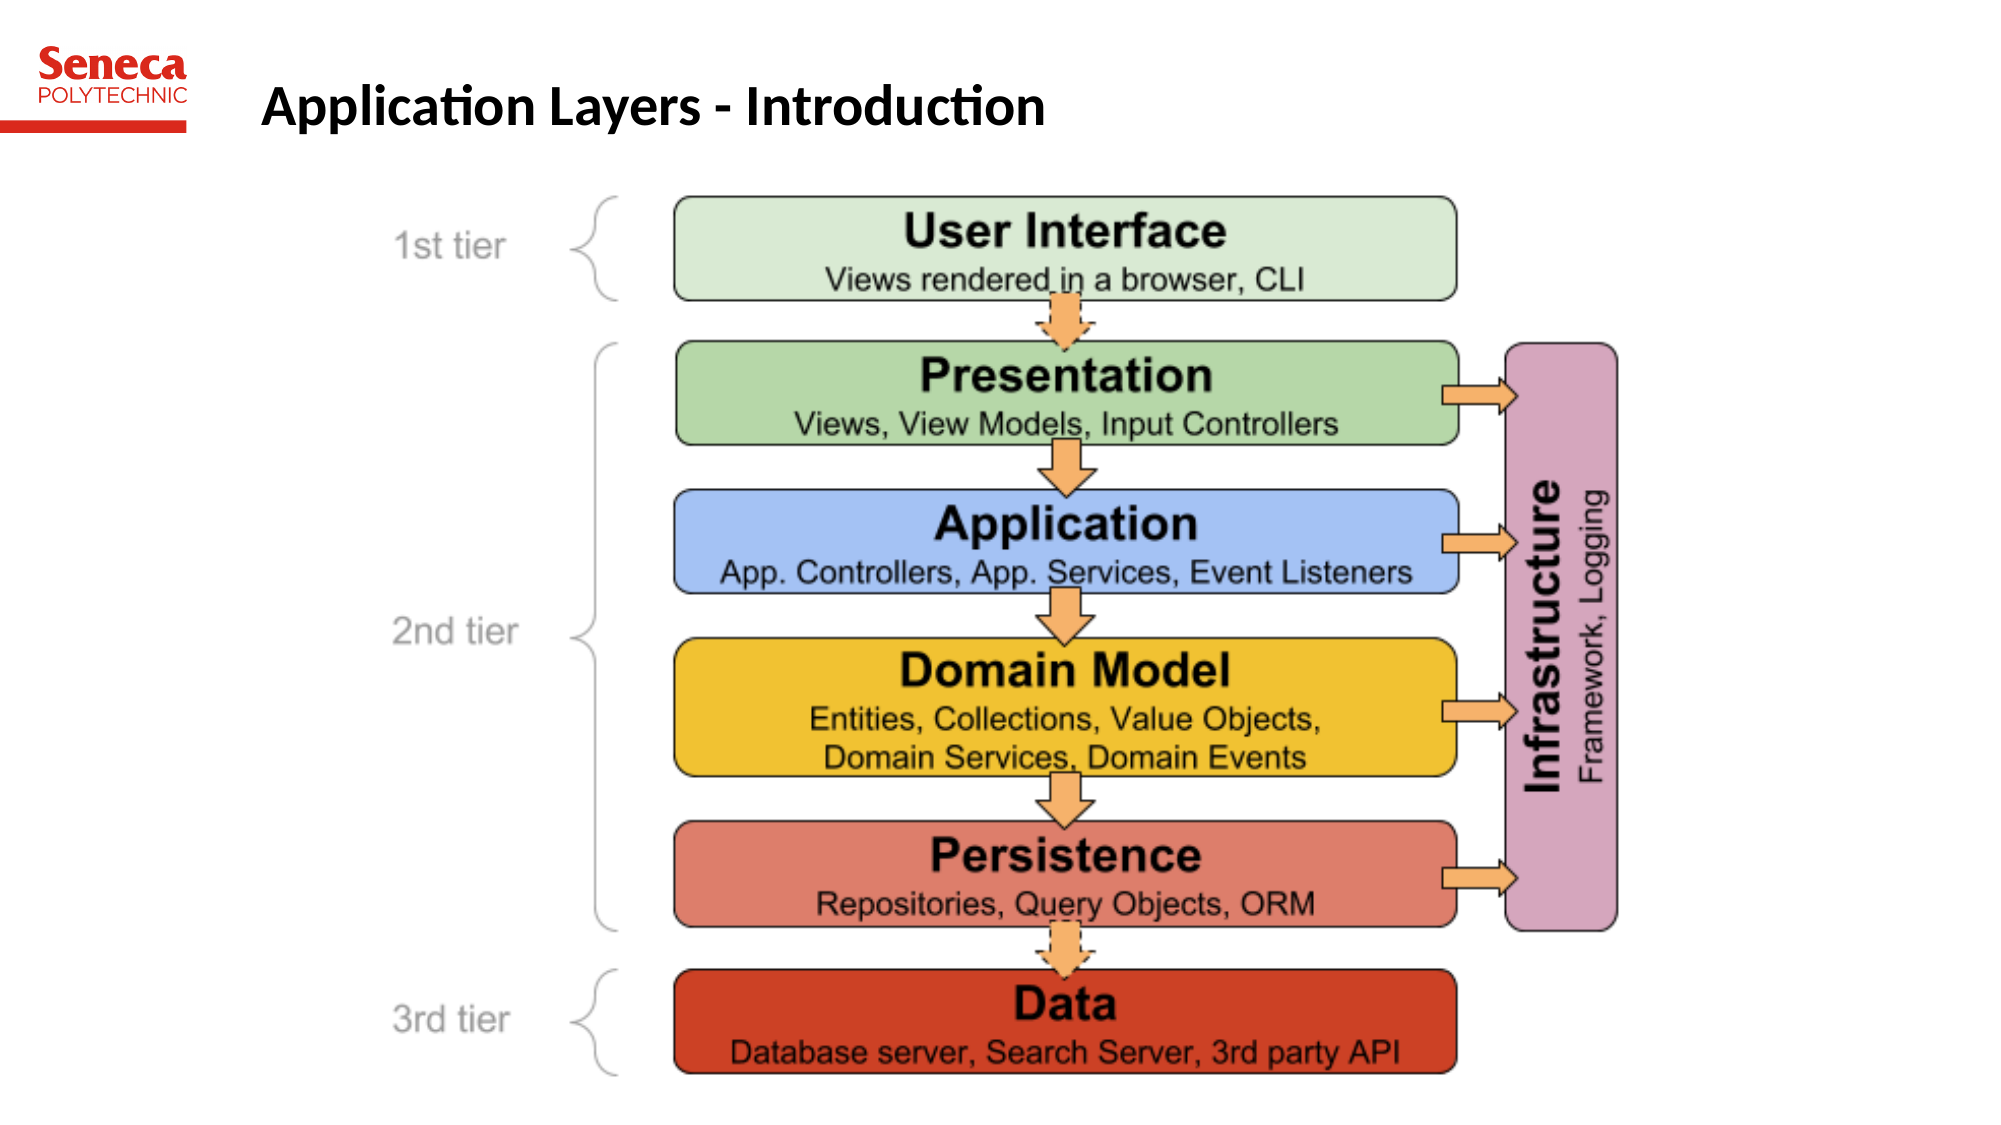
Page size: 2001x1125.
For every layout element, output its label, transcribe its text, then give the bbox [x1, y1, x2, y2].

picture [364, 186, 1635, 1090]
text_box Application Layers - Introduction [246, 59, 2000, 144]
text_box [0, 119, 187, 134]
picture [39, 46, 187, 103]
